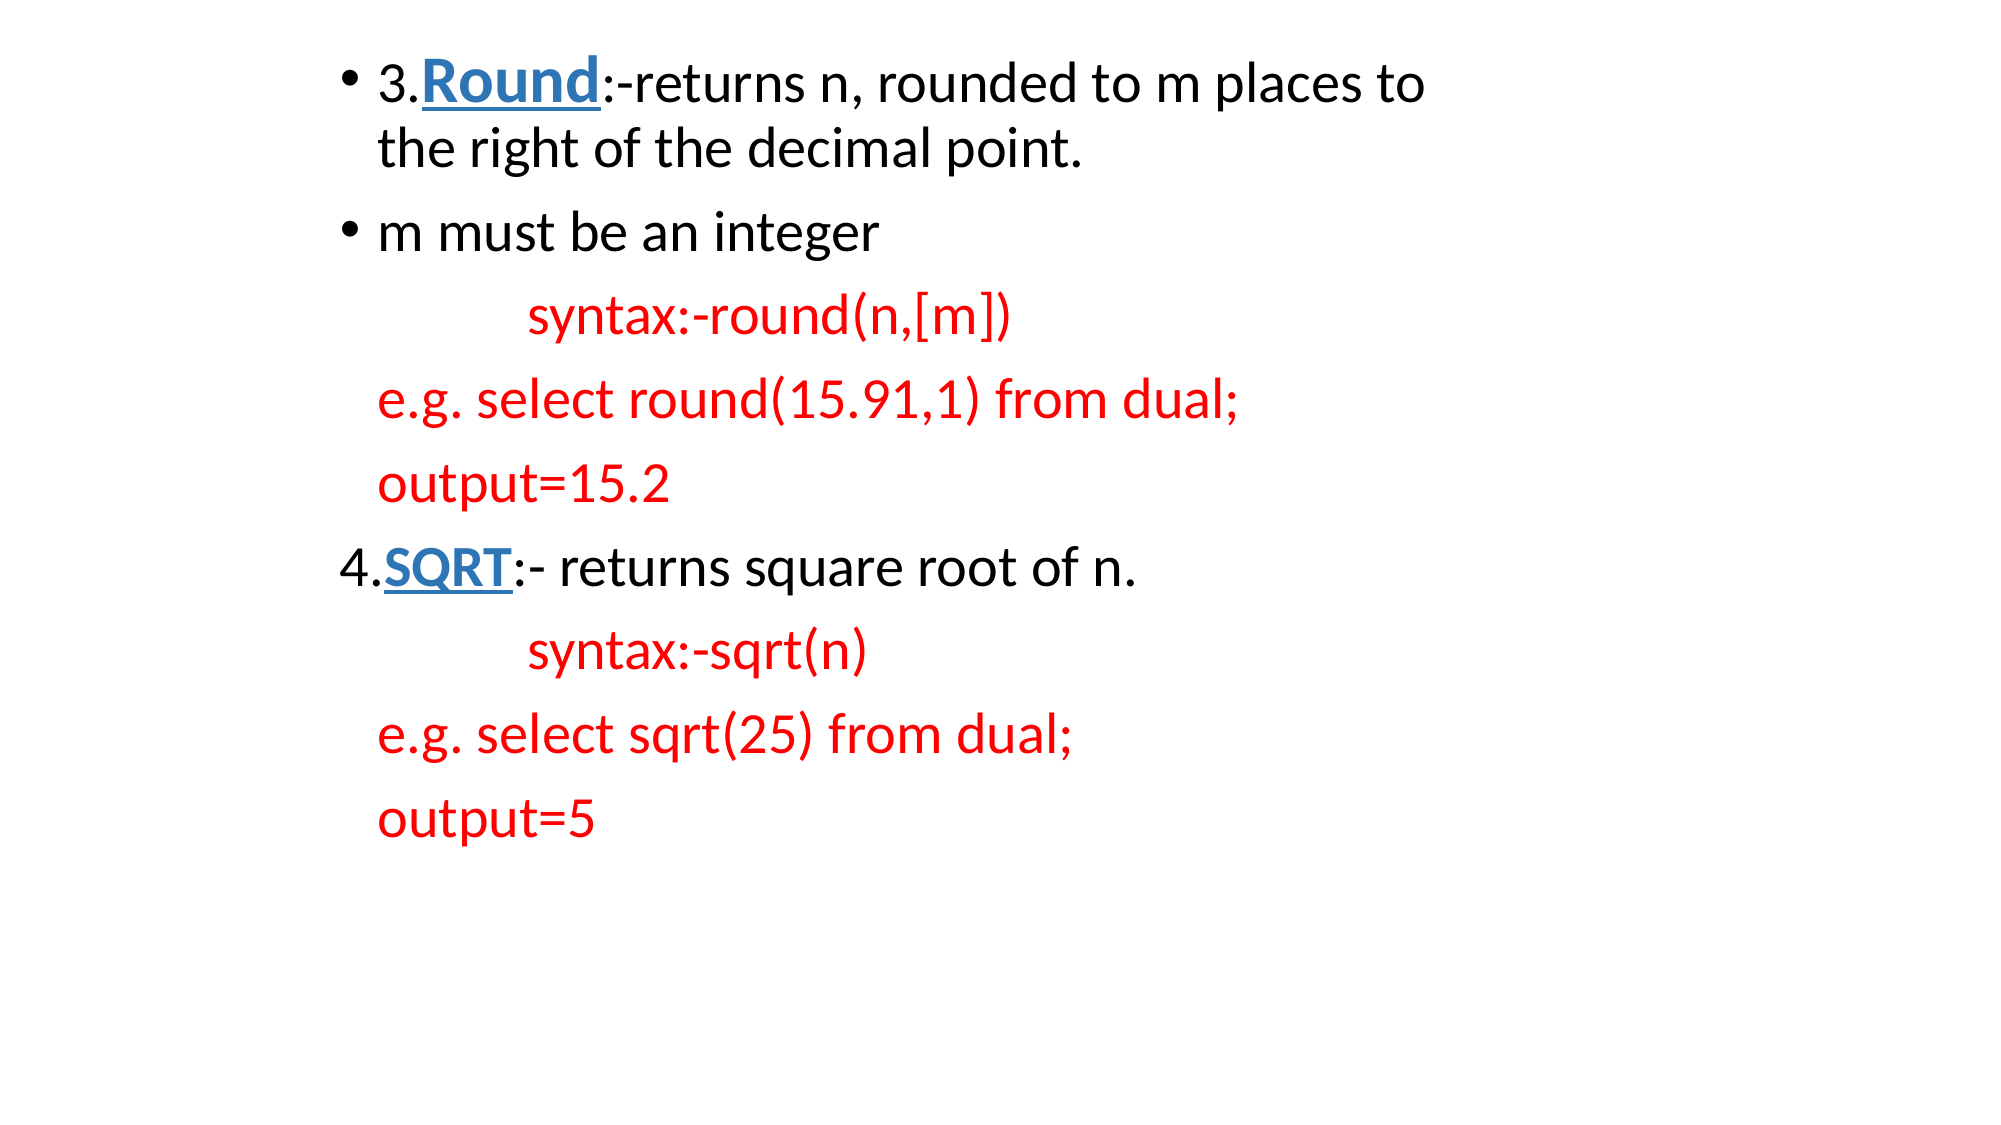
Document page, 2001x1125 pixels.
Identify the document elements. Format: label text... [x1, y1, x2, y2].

list 3.Round:-returns n, rounded to m places to the right of the decimal point. m must be an integer syntax:-round(n,[m]) e.g. select round(15.91,1) from dual; output=15.2 4.SQRT:- returns square root of n. syntax:-sqrt(n) e.g. select sqrt(25) from dual; output=5 [324, 37, 1513, 1059]
